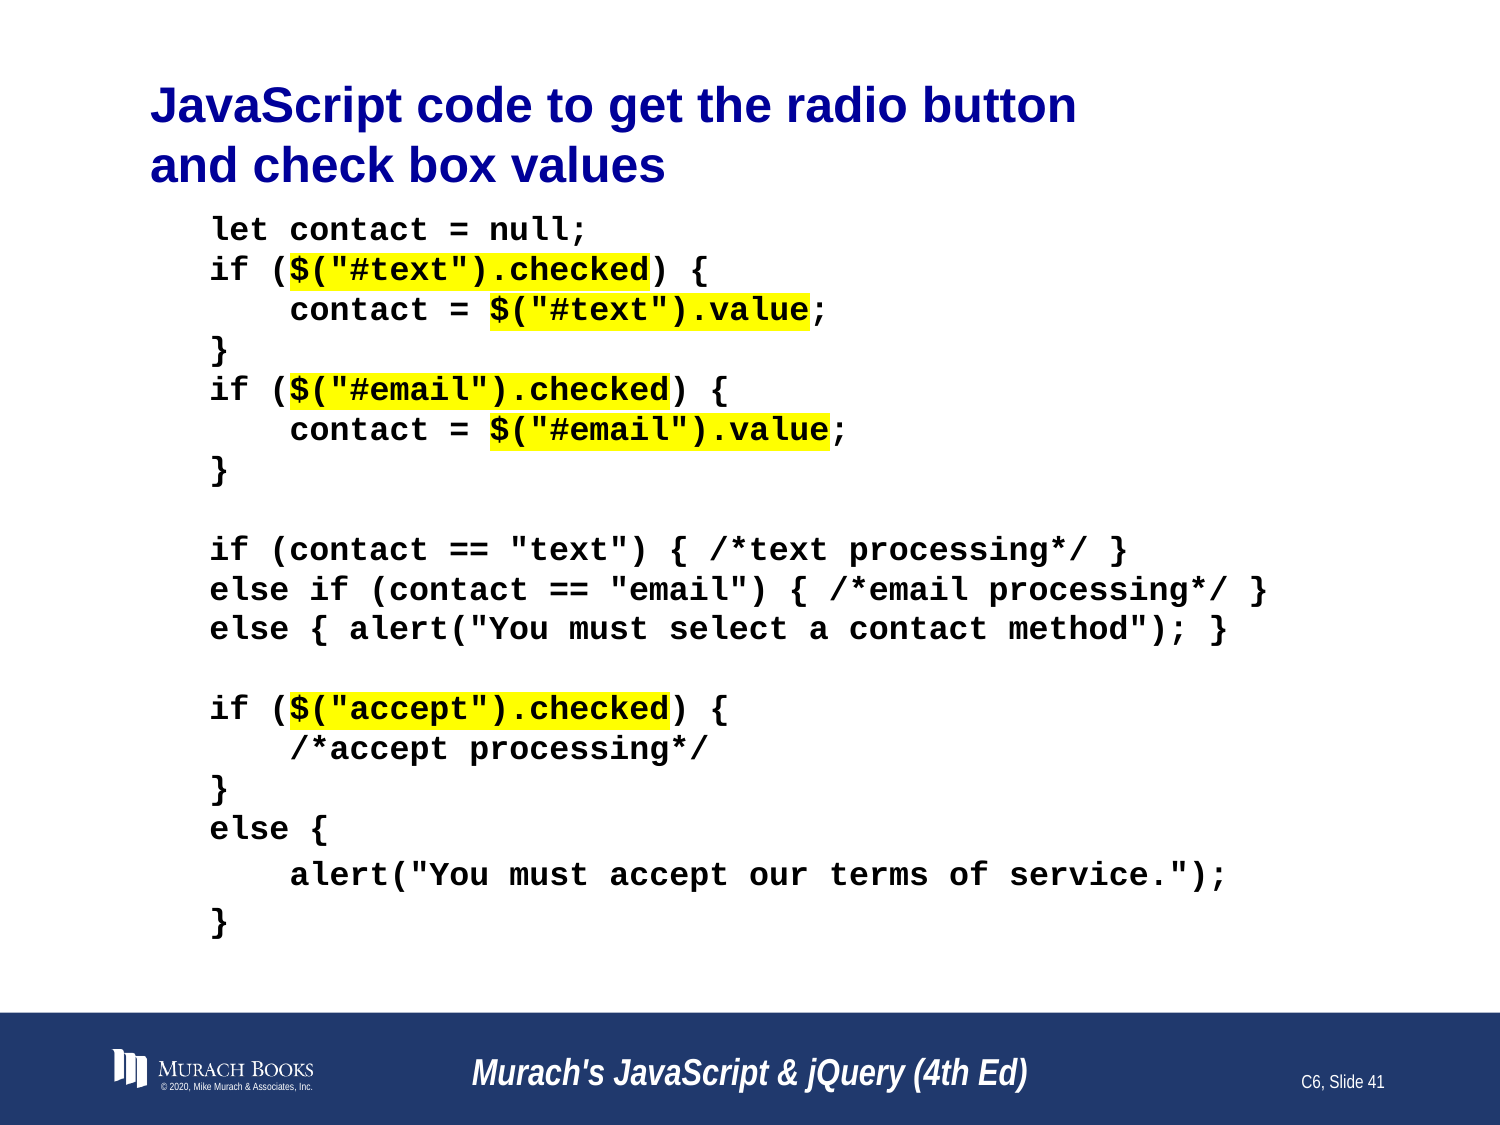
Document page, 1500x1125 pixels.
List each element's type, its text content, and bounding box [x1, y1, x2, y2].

footer © 2020, Mike Murach & Associates, Inc. [12, 1025, 463, 1100]
slide_number Murach's JavaScript & jQuery (4th Ed) [463, 1025, 1050, 1100]
list let contact = null; if ($("#text").checked) { contact = $("#text").value; } if ($("#email").checked) { contact = $("#email").value; } if (contact == "text") { /*text processing*/ } else if (contact == "email") { /*email processing*/ } else { alert("You must select a contact method"); } if ($("accept").checked) { /*accept processing*/ } else { alert("You must accept our terms of service."); } [137, 200, 1350, 1000]
title JavaScript code to get the radio button and check box values [150, 72, 1350, 194]
slide_number C6, Slide 41 [1087, 1025, 1400, 1100]
